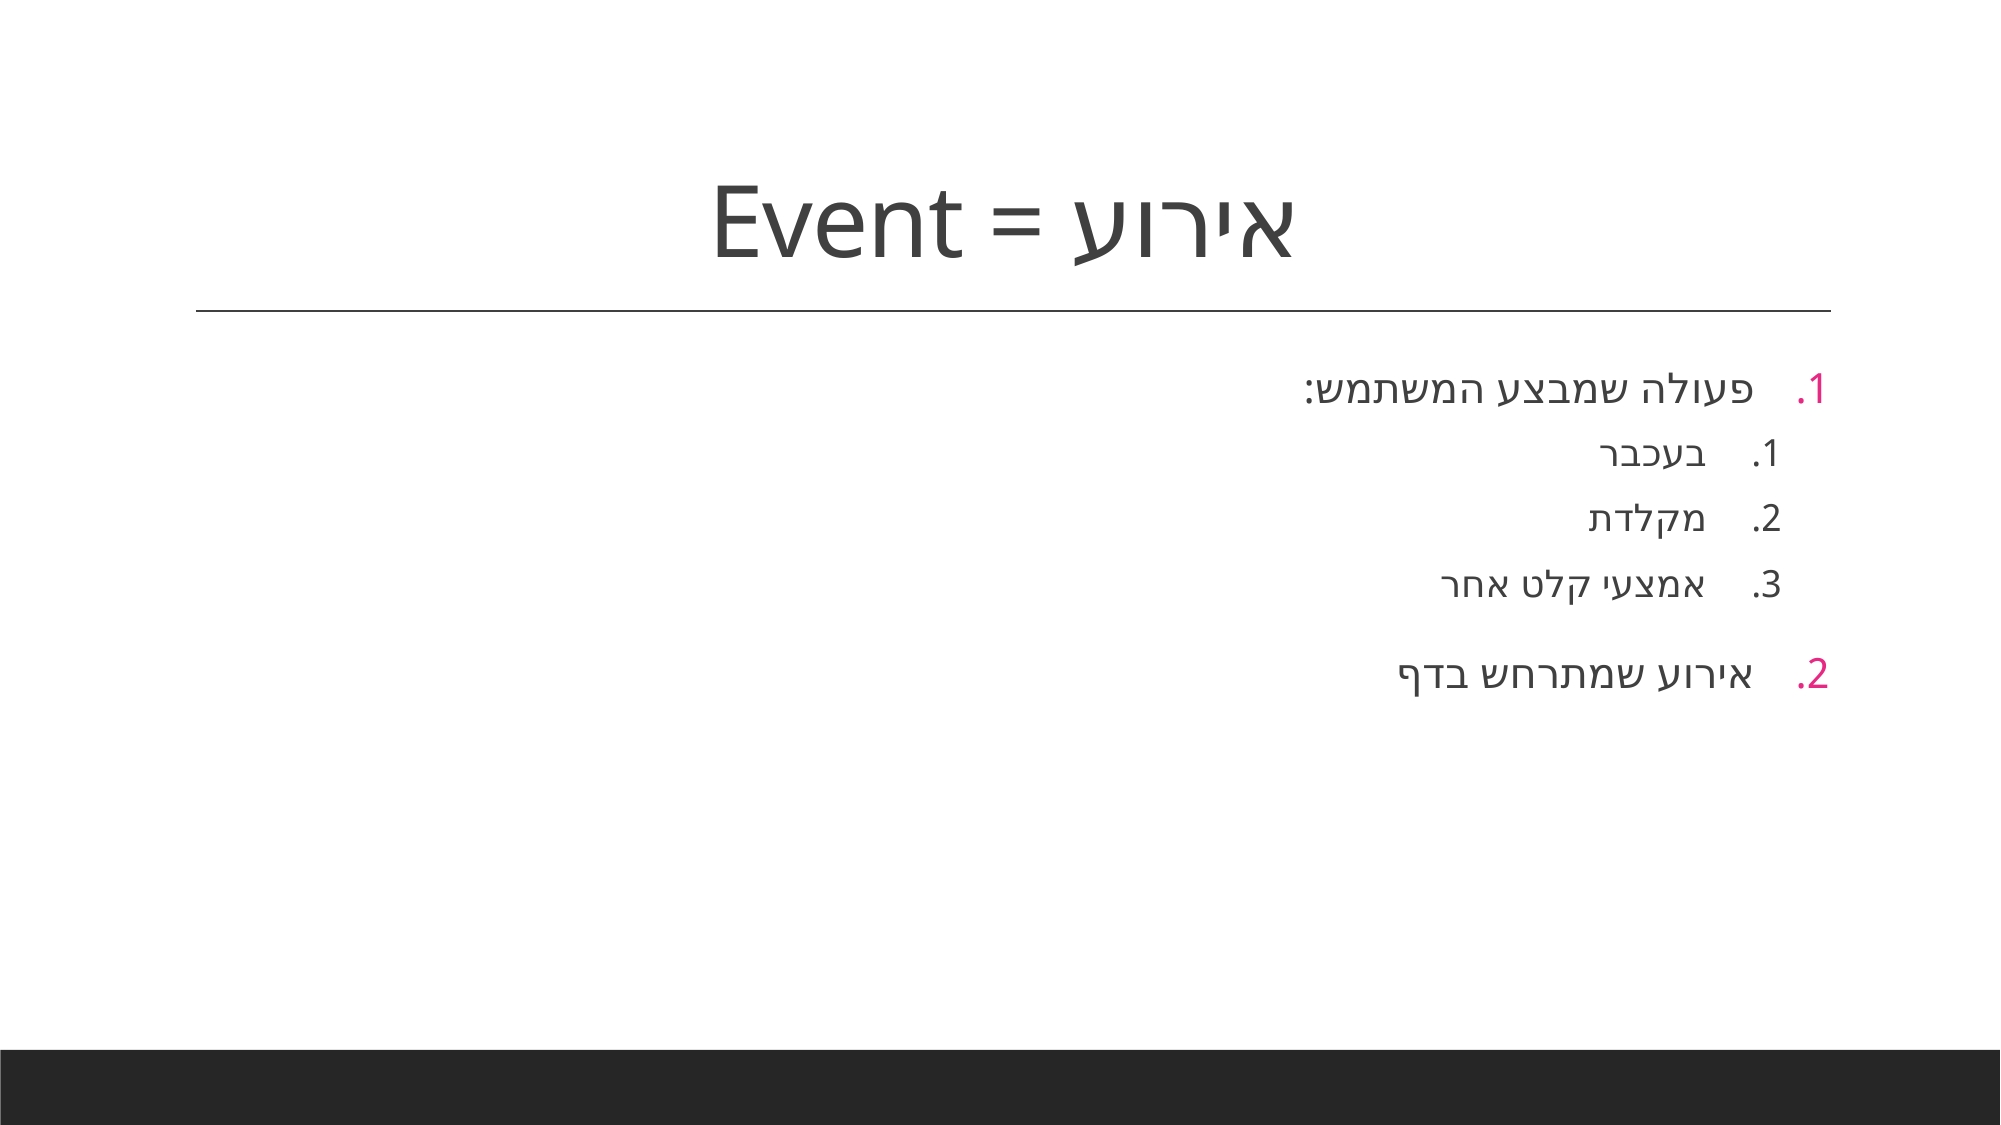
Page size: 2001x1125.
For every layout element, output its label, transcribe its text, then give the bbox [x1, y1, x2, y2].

title Event = אירוע [180, 47, 1830, 285]
list פעולה שמבצע המשתמש: בעכבר מקלדת אמצעי קלט אחר אירוע שמתרחש בדף [180, 345, 1830, 963]
